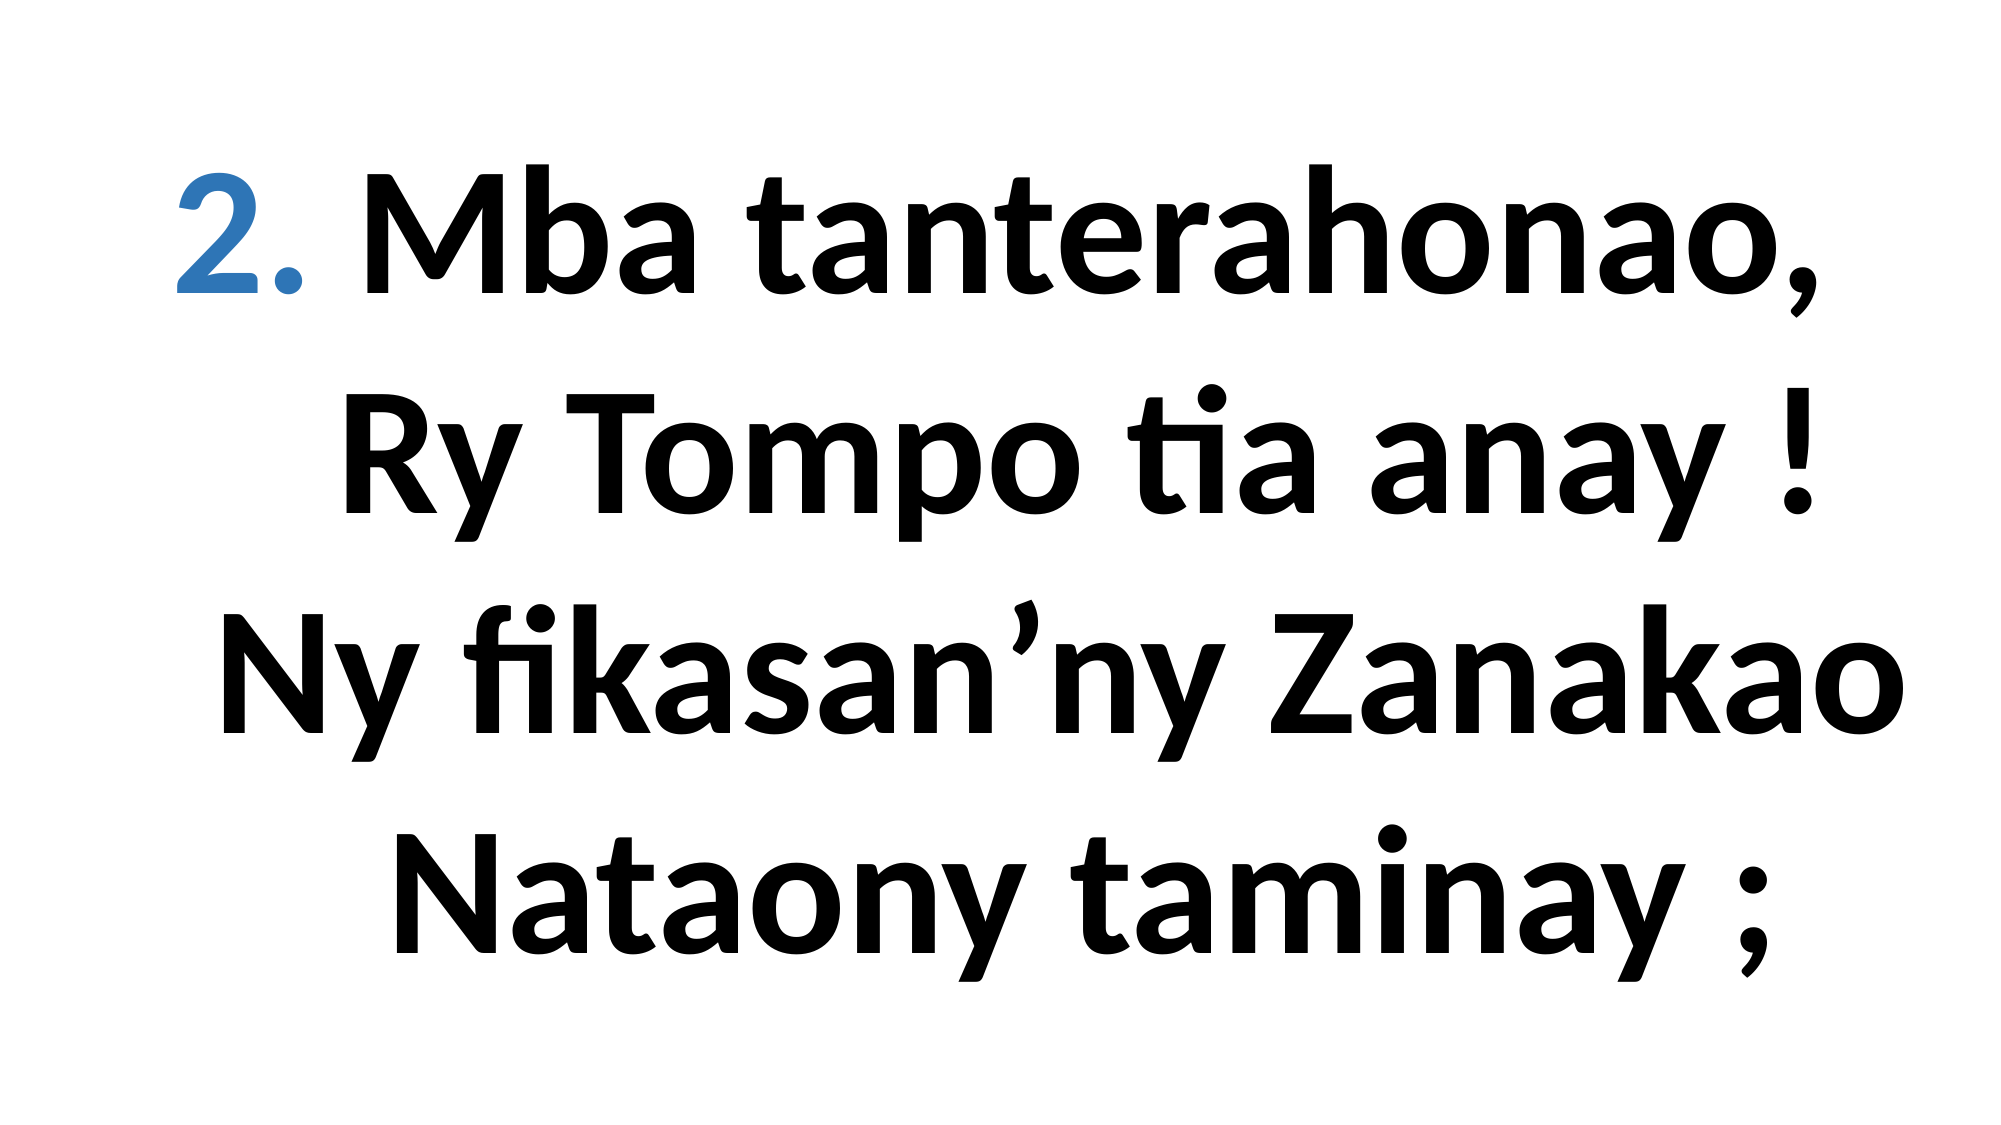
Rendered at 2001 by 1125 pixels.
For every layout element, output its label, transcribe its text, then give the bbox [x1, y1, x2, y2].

text_box 2. Mba tanterahonao, Ry Tompo tia anay ! Ny fikasan’ny Zanakao Nataony taminay ; [0, 103, 2000, 998]
